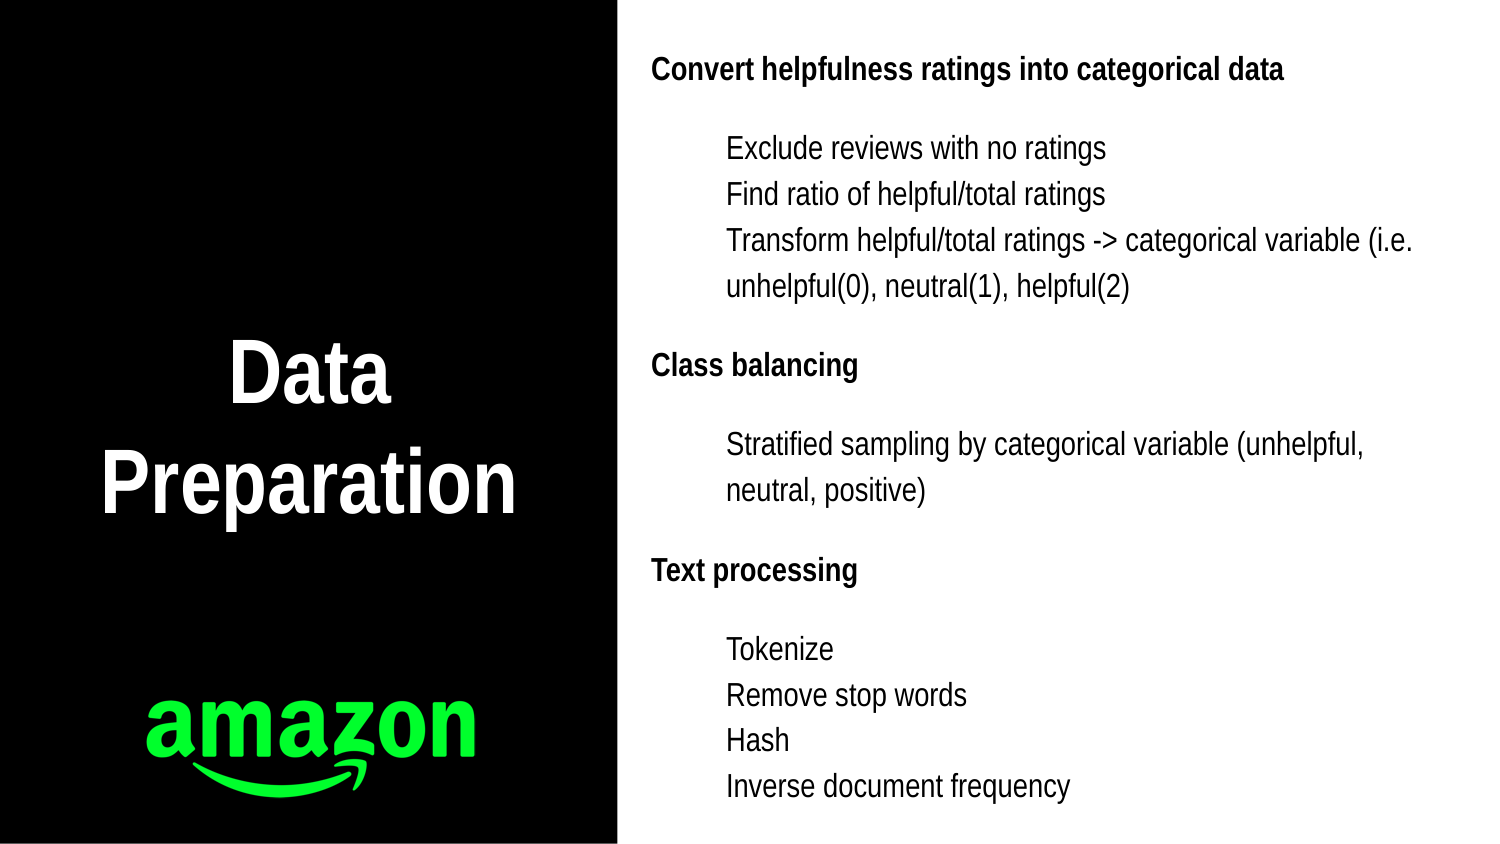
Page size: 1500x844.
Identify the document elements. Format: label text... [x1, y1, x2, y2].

title Data Preparation [1, 0, 618, 844]
picture [121, 676, 498, 820]
list Convert helpfulness ratings into categorical data Exclude reviews with no ratings Find ratio of helpful/total ratings Transform helpful/total ratings -> categorical variable (i.e. unhelpful(0), neutral(1), helpful(2) Class balancing Stratified sampling by categorical variable (unhelpful, neutral, positive) Text processing Tokenize Remove stop words Hash Inverse document frequency [636, 26, 1475, 522]
